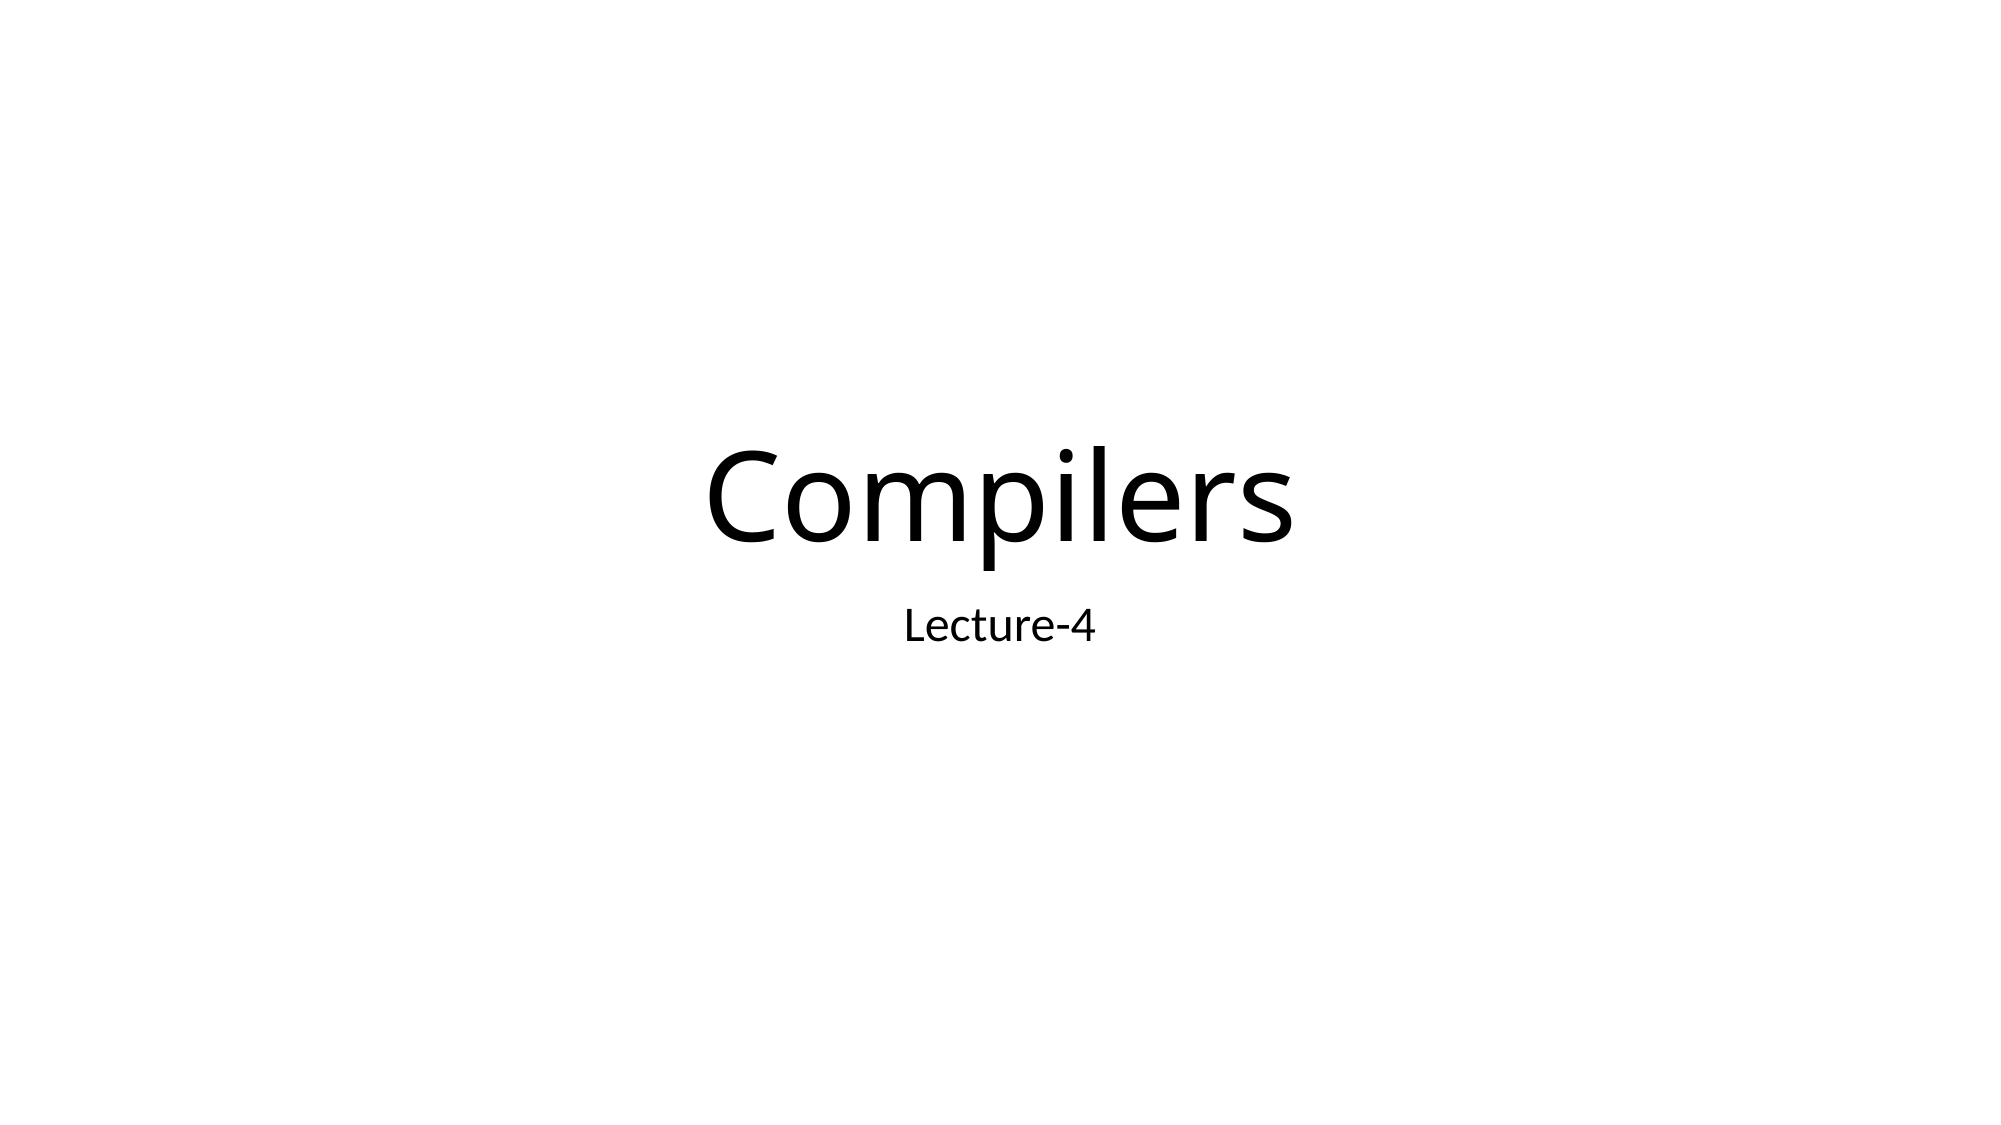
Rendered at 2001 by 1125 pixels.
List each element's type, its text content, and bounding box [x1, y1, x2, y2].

subtitle Lecture-4 [249, 590, 1750, 863]
title Compilers [249, 184, 1750, 576]
